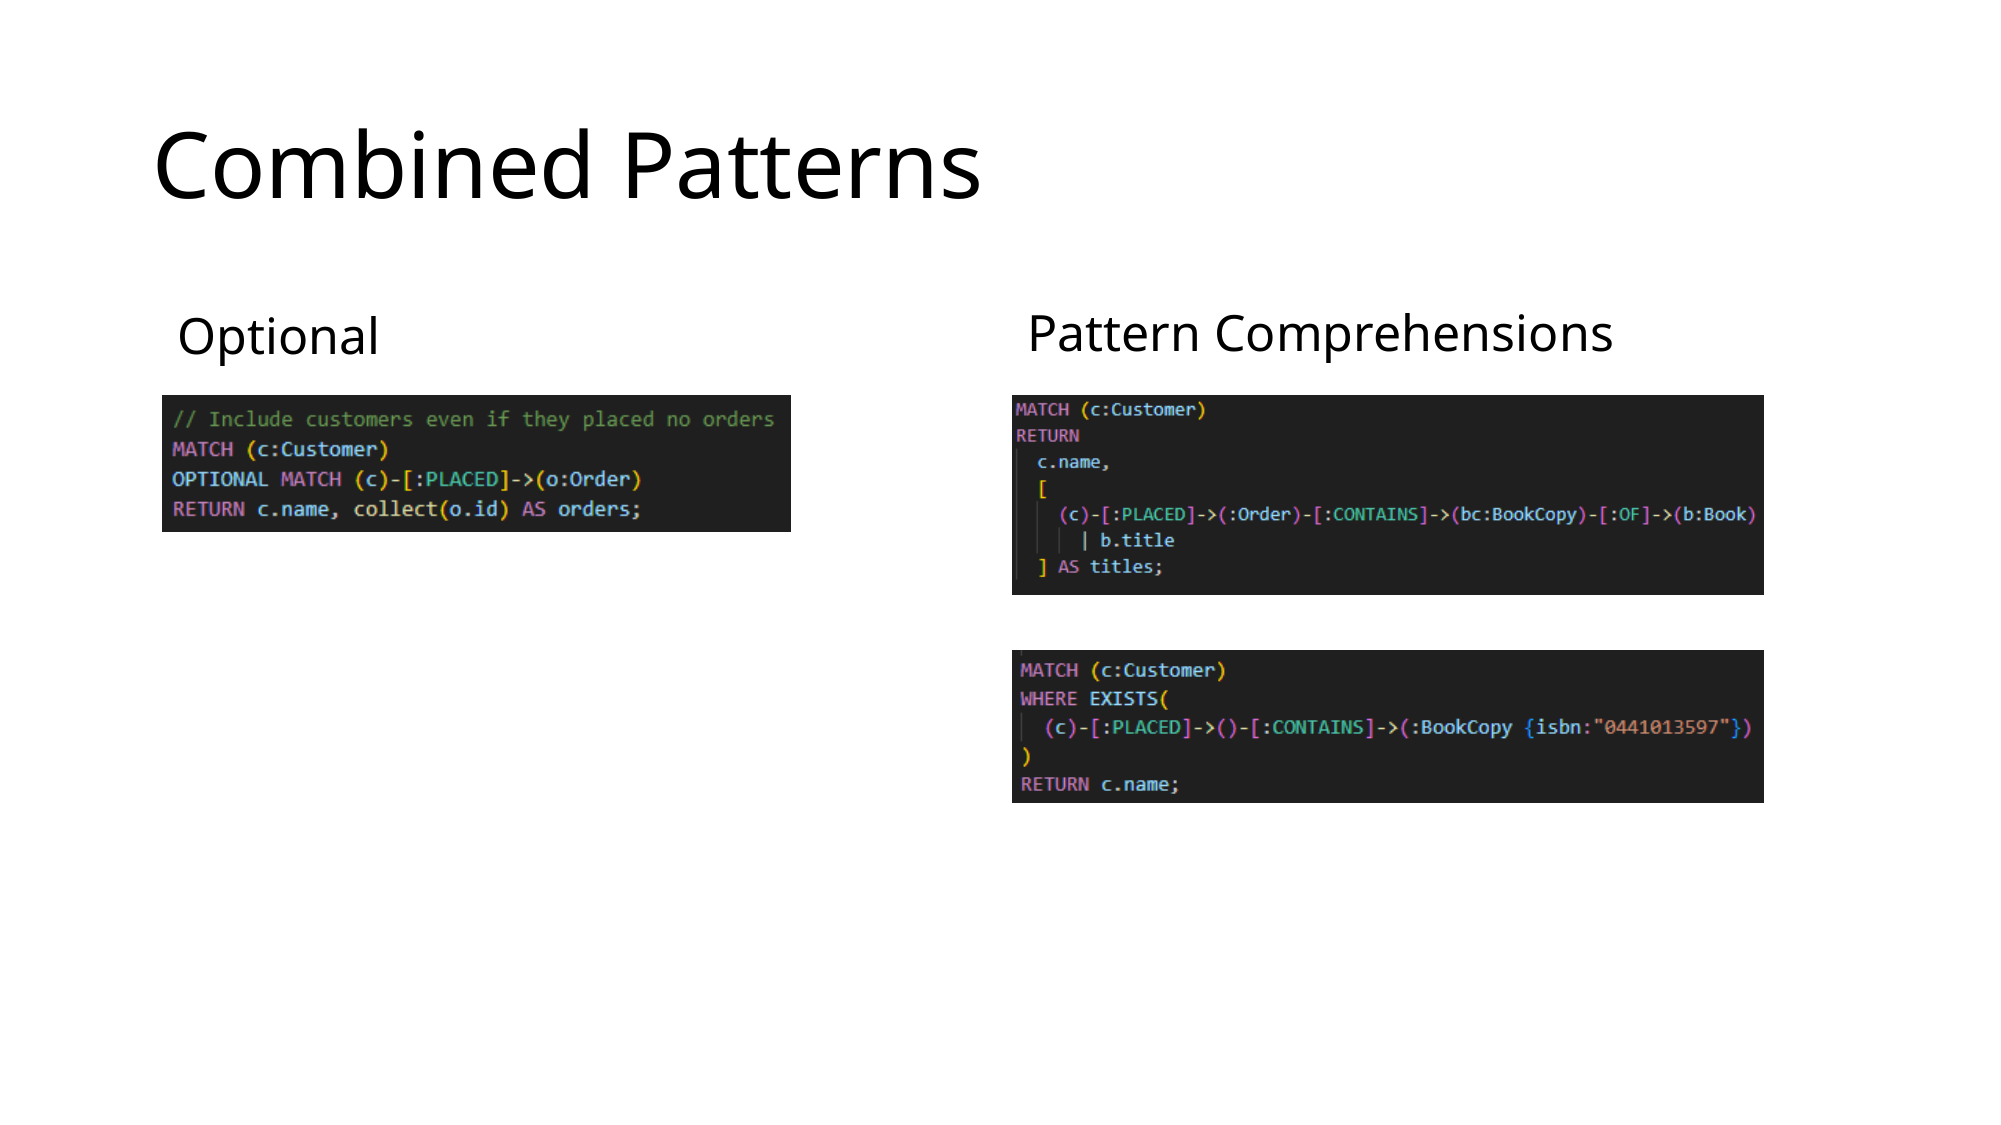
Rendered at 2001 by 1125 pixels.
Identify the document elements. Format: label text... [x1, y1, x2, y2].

text_box Pattern Comprehensions [1012, 301, 1863, 374]
picture [1011, 650, 1764, 803]
title Combined Patterns [137, 59, 1863, 278]
text_box Optional [162, 300, 1009, 373]
picture [162, 395, 792, 533]
picture [1011, 395, 1764, 596]
